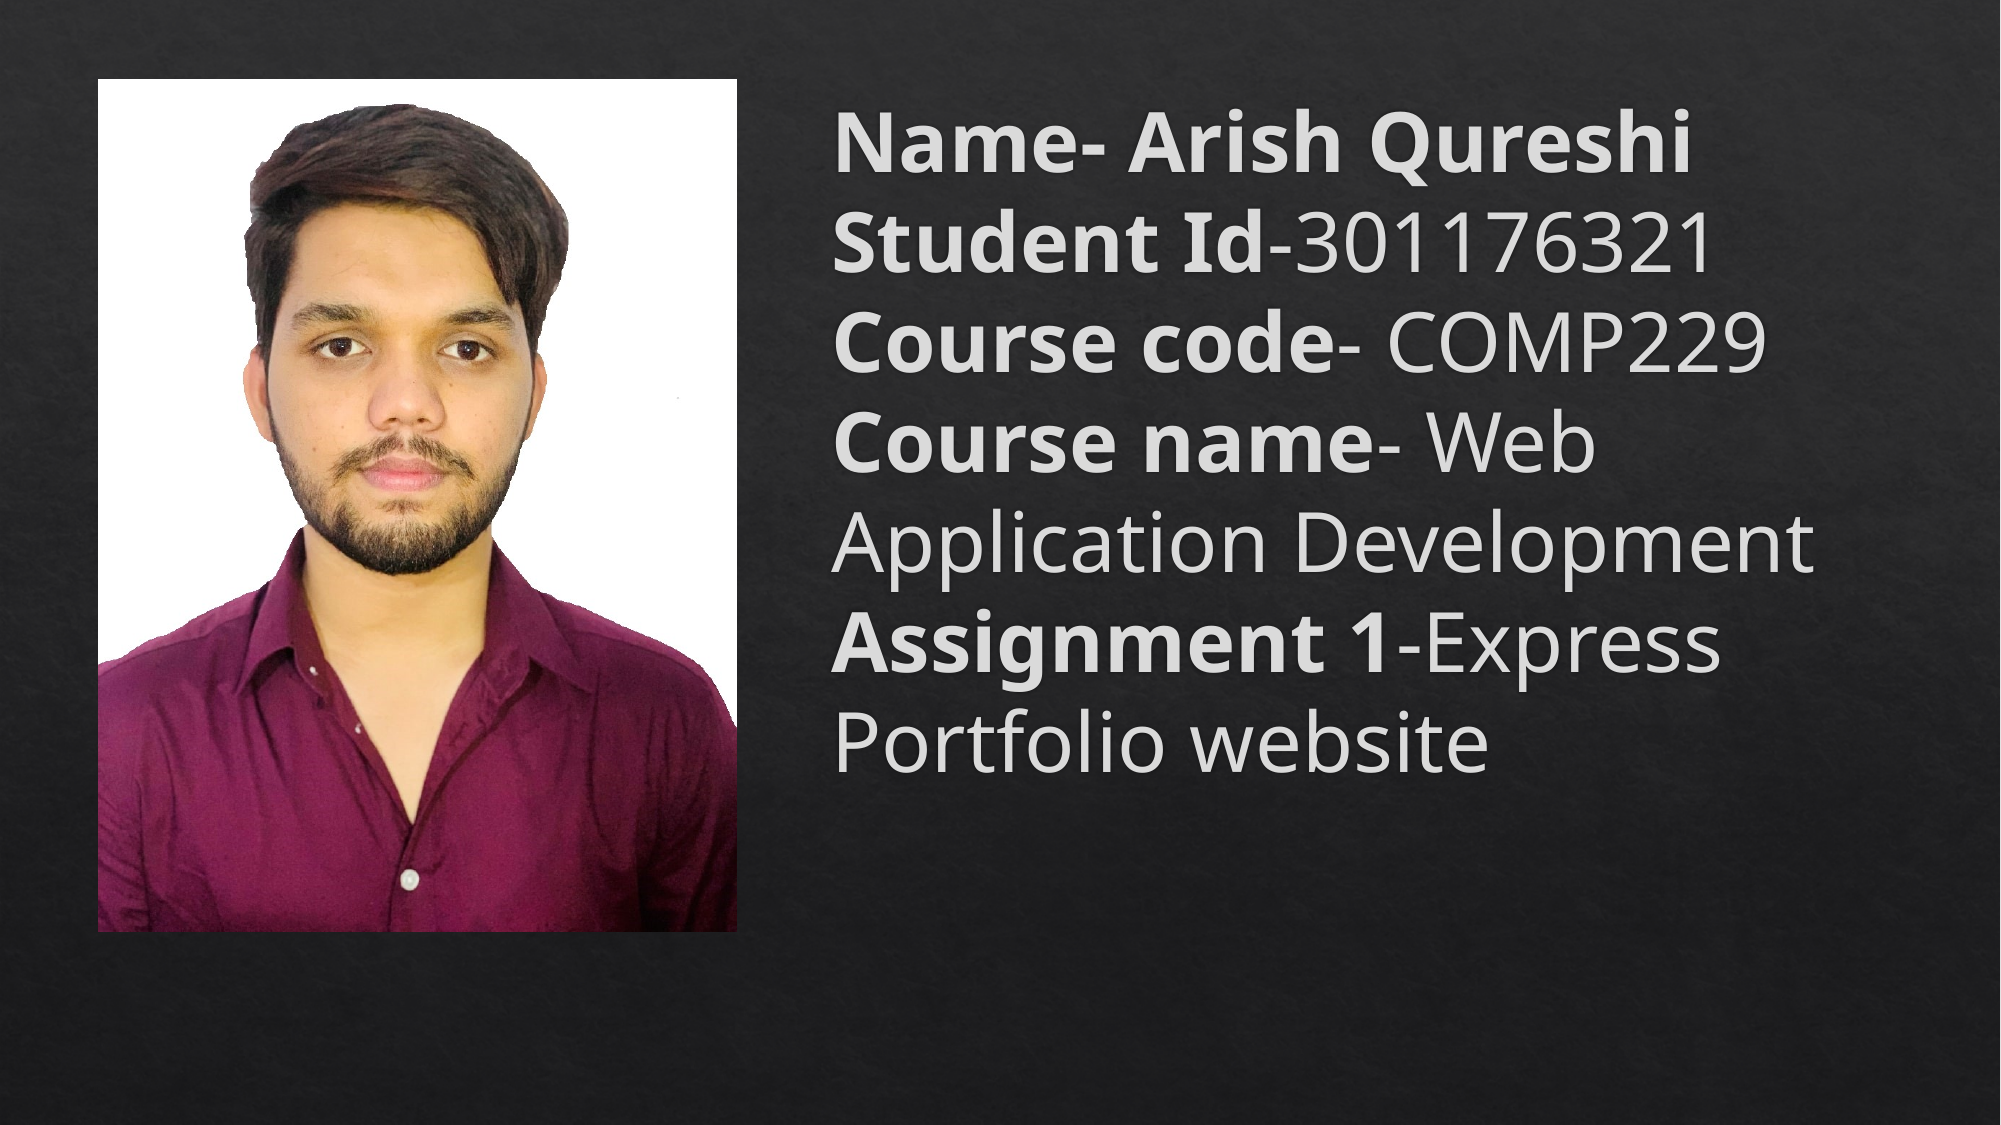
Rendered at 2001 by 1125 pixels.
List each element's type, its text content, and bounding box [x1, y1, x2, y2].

picture [98, 79, 738, 932]
title Name- Arish Qureshi Student Id-301176321 Course code- COMP229 Course name- Web Application Development Assignment 1-Express Portfolio website [816, 11, 2000, 932]
